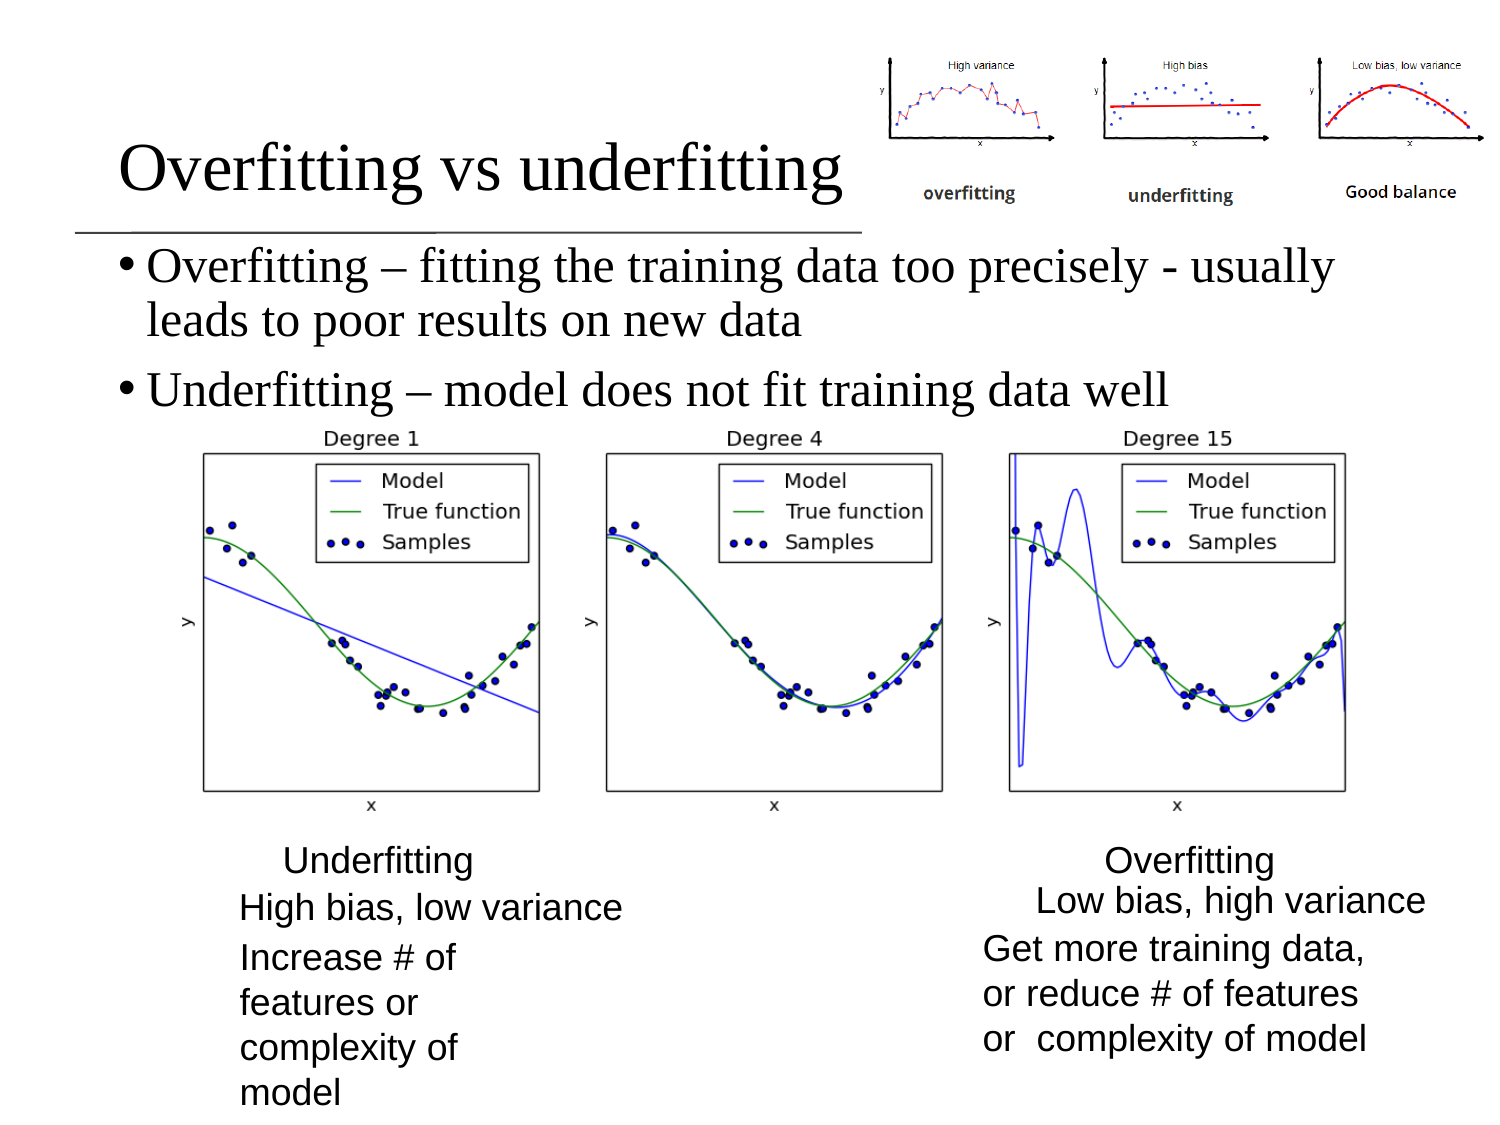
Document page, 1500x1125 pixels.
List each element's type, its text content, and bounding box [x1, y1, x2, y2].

text_box Overfitting [1089, 833, 1290, 868]
text_box Low bias, high variance [1020, 868, 1442, 929]
text_box High bias, low variance [224, 875, 639, 936]
title Overfitting vs underfitting [103, 59, 862, 231]
text_box Increase # of features or complexity of model [224, 925, 525, 1121]
text_box Underfitting [267, 833, 489, 875]
picture [19, 411, 1492, 833]
text_box Overfitting – fitting the training data too precisely - usually leads to poor results on new data Underfitting – model does not fit training data well [103, 231, 1397, 411]
picture [862, 31, 1500, 281]
text_box Get more training data, or reduce # of features or complexity of model [967, 916, 1400, 1067]
